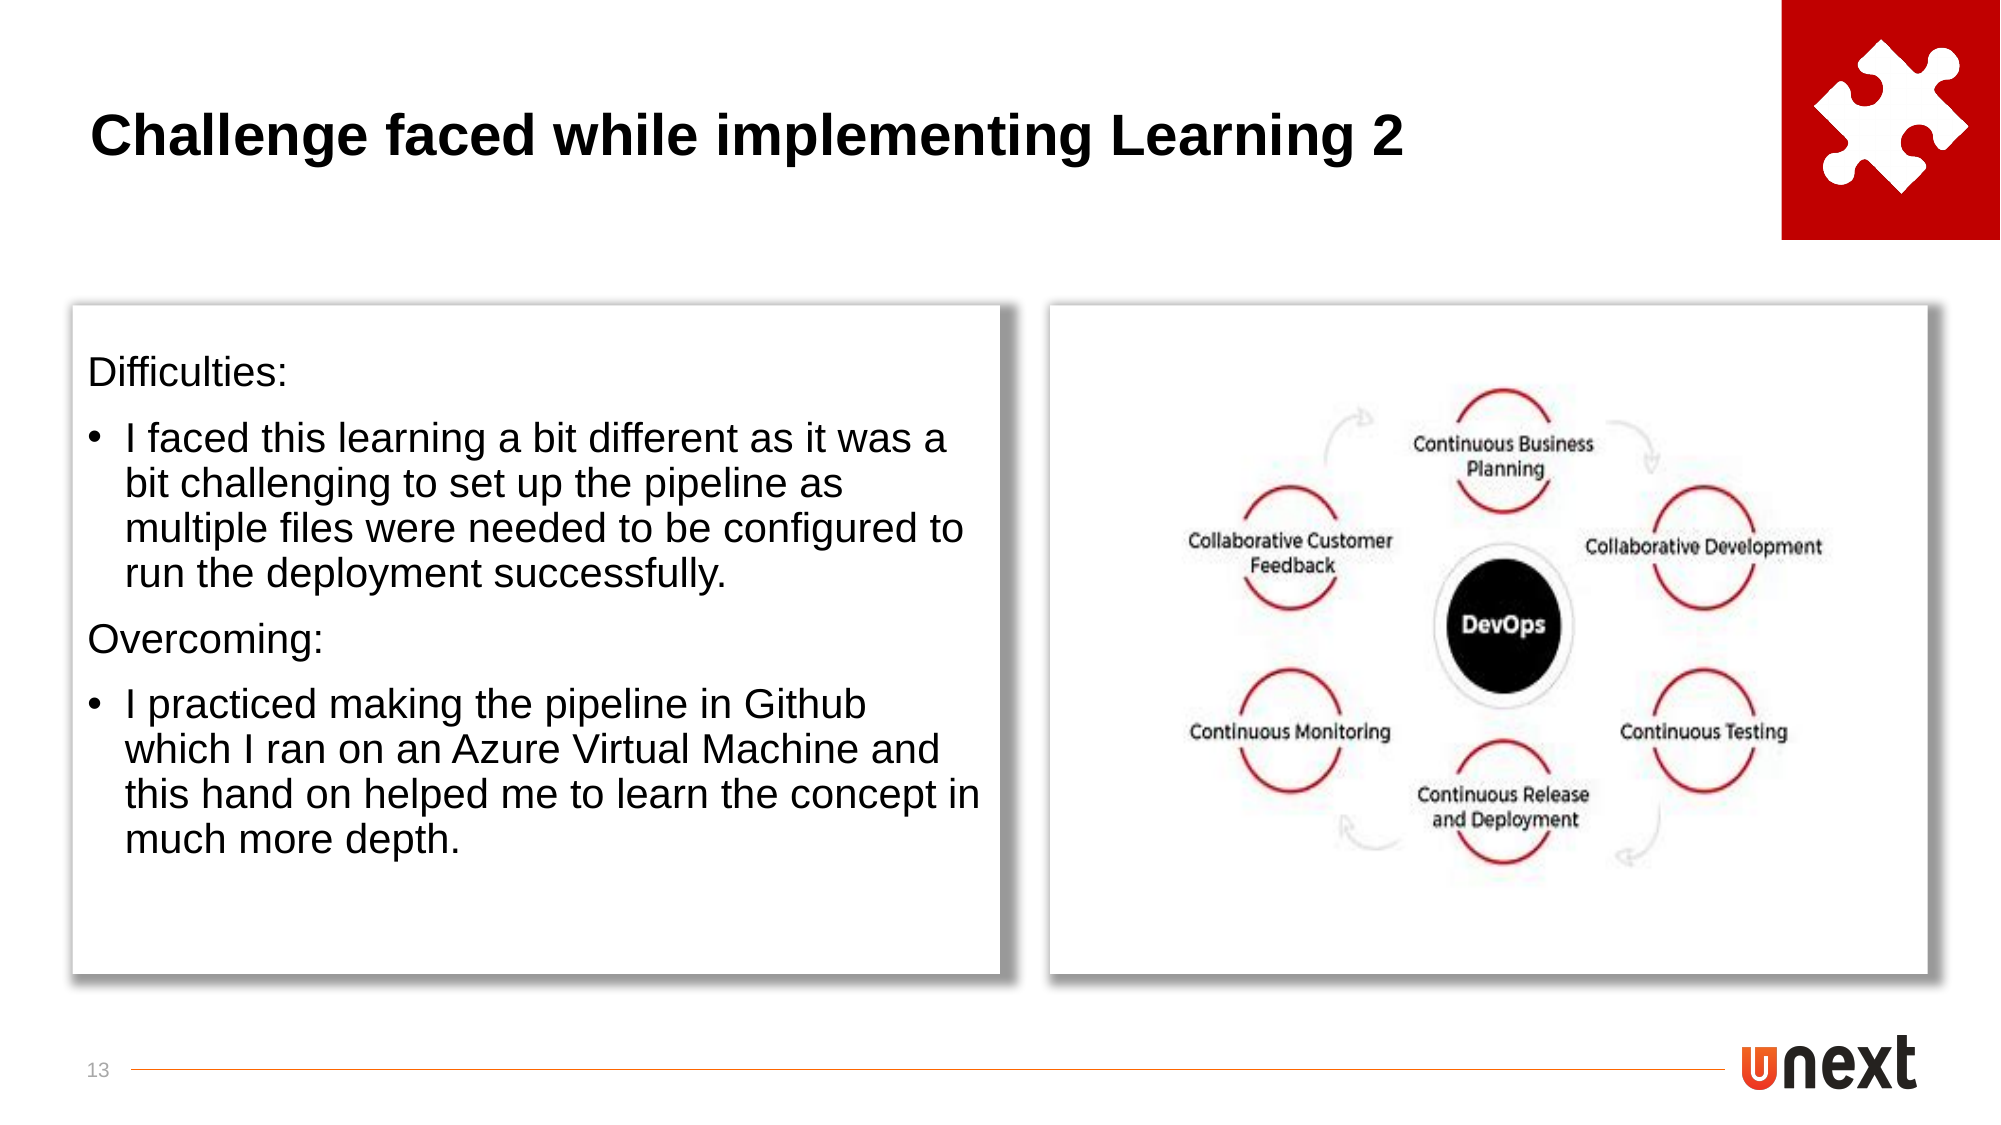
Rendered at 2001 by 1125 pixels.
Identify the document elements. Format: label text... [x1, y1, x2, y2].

picture [1061, 349, 1909, 905]
picture [1742, 1035, 1917, 1090]
text_box [1050, 305, 1928, 974]
picture [1798, 27, 1984, 213]
text_box [1781, 0, 2000, 241]
slide_number 13 [48, 1047, 110, 1091]
text_box Difficulties: I faced this learning a bit different as it was a bit challenging to set up the pipeline as multiple files were needed to be configured to run the deployment successfully. Overcoming: I practiced making the pipeline in Github which I ran on an Azure Virtual Machine and this hand on helped me to learn the concept in much more depth. [72, 305, 1000, 974]
title Challenge faced while implementing Learning 2 [76, 78, 1798, 196]
